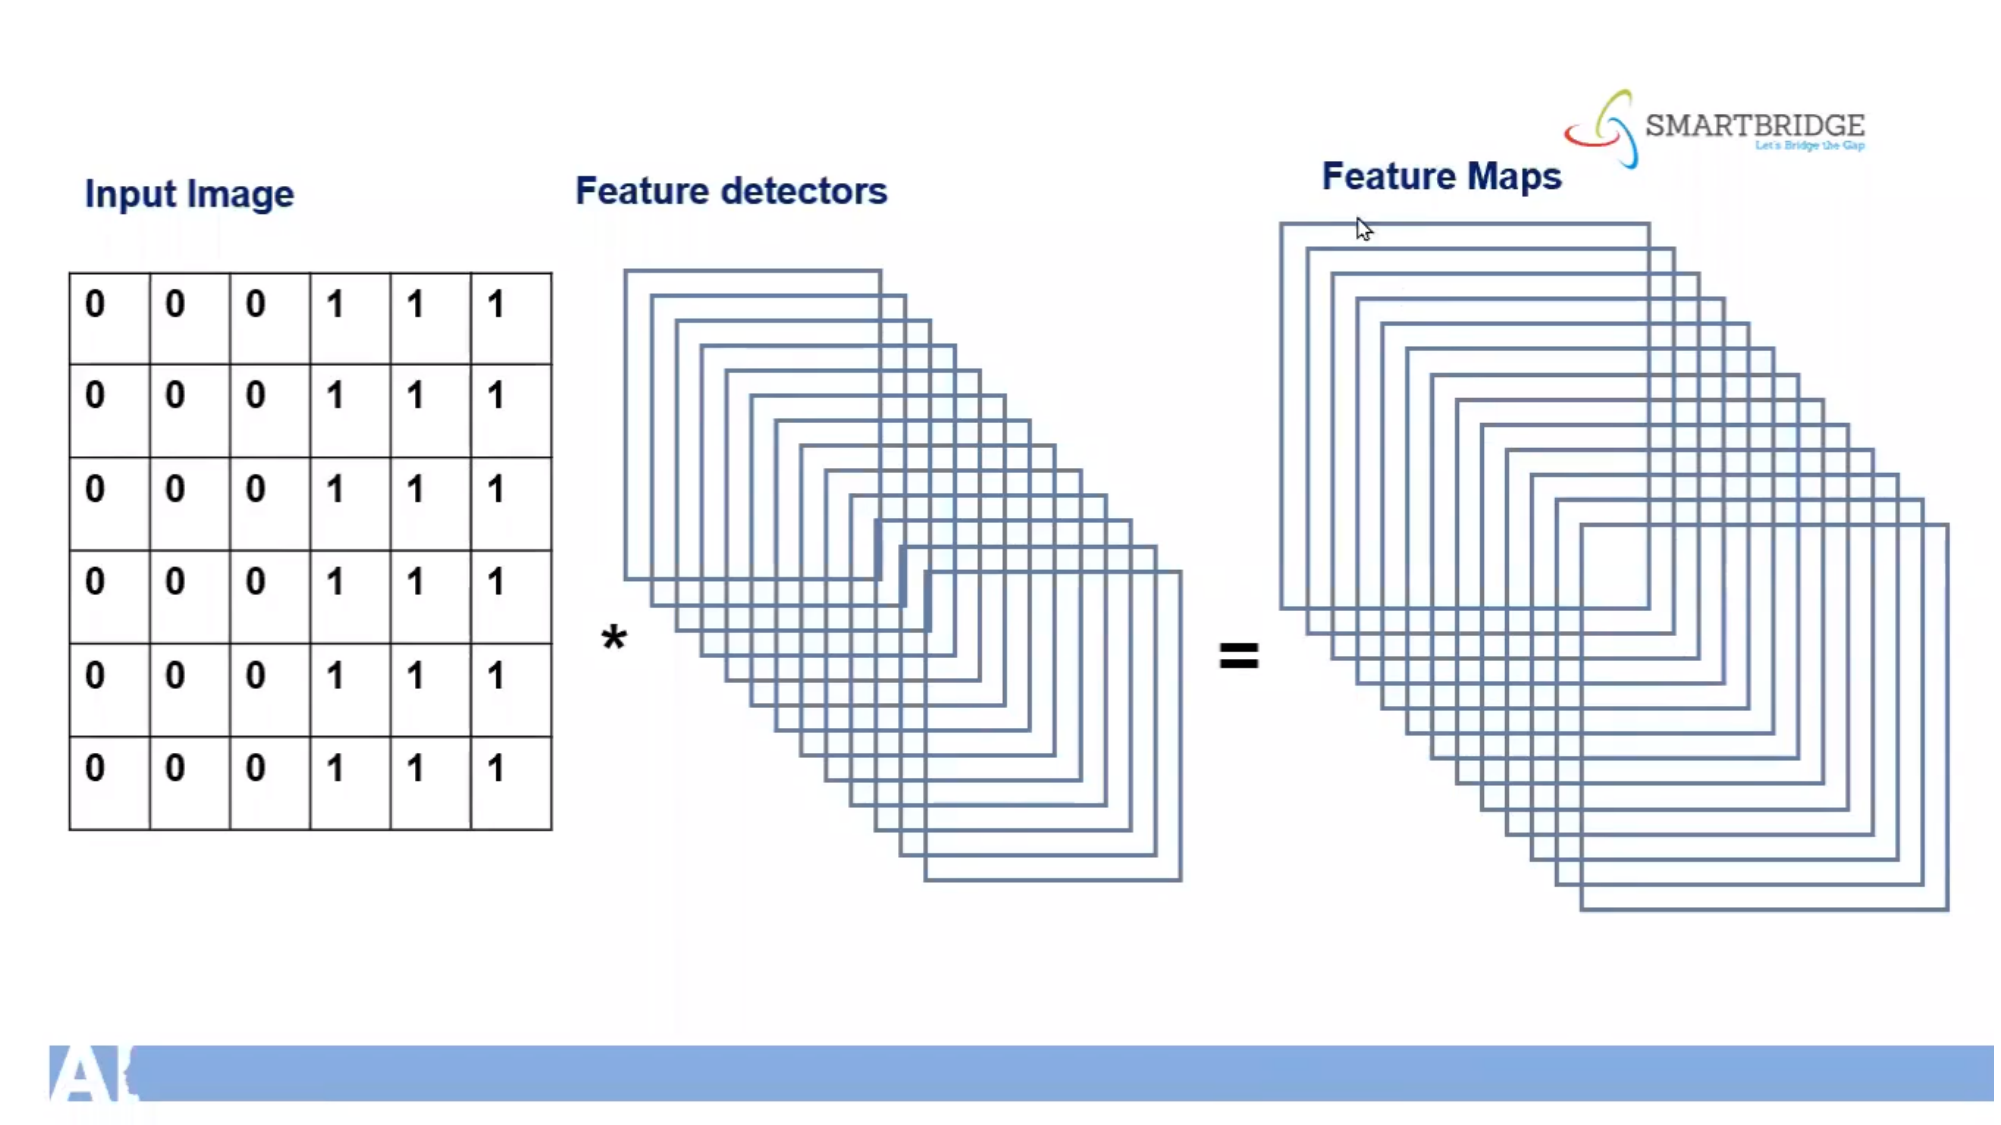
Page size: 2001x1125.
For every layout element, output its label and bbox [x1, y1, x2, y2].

list [0, 0, 1994, 1125]
